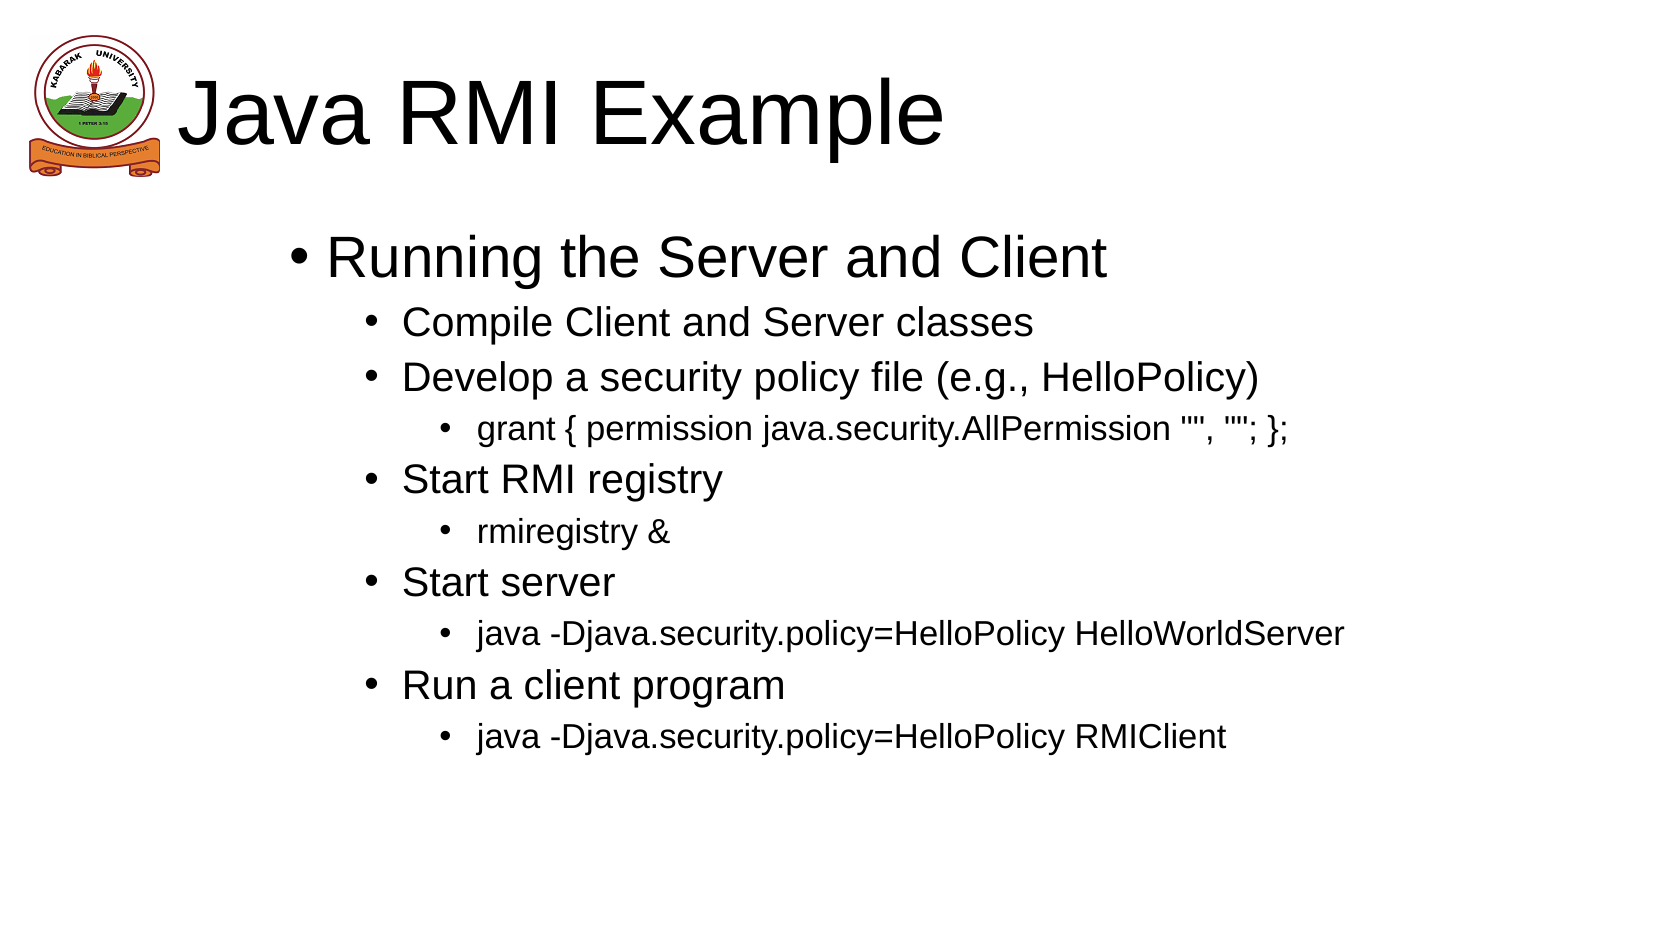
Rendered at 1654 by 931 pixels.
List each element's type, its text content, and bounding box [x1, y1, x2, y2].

list Running the Server and Client Compile Client and Server classes Develop a security policy file (e.g., HelloPolicy) grant { permission java.security.AllPermission "", ""; }; Start RMI registry rmiregistry & Start server java -Djava.security.policy=HelloPolicy HelloWorldServer Run a client program java -Djava.security.policy=HelloPolicy RMIClient [289, 227, 1416, 832]
picture [29, 35, 160, 177]
title Java RMI Example [177, 37, 1571, 193]
